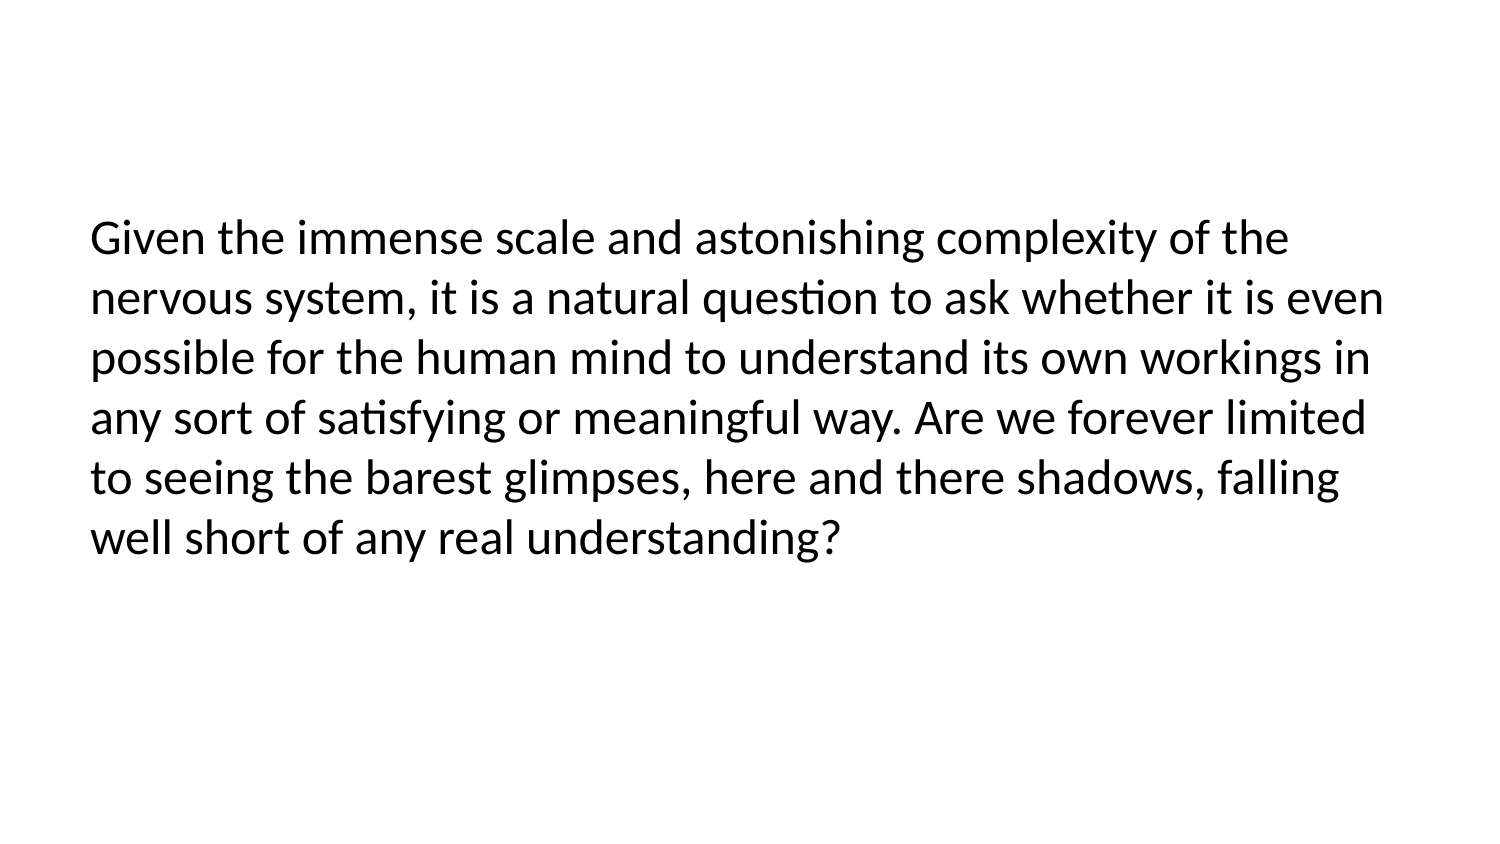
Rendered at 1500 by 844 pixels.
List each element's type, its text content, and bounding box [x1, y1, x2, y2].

list Given the immense scale and astonishing complexity of the nervous system, it is a natural question to ask whether it is even possible for the human mind to understand its own workings in any sort of satisfying or meaningful way. Are we forever limited to seeing the barest glimpses, here and there shadows, falling well short of any real understanding? [75, 196, 1425, 754]
